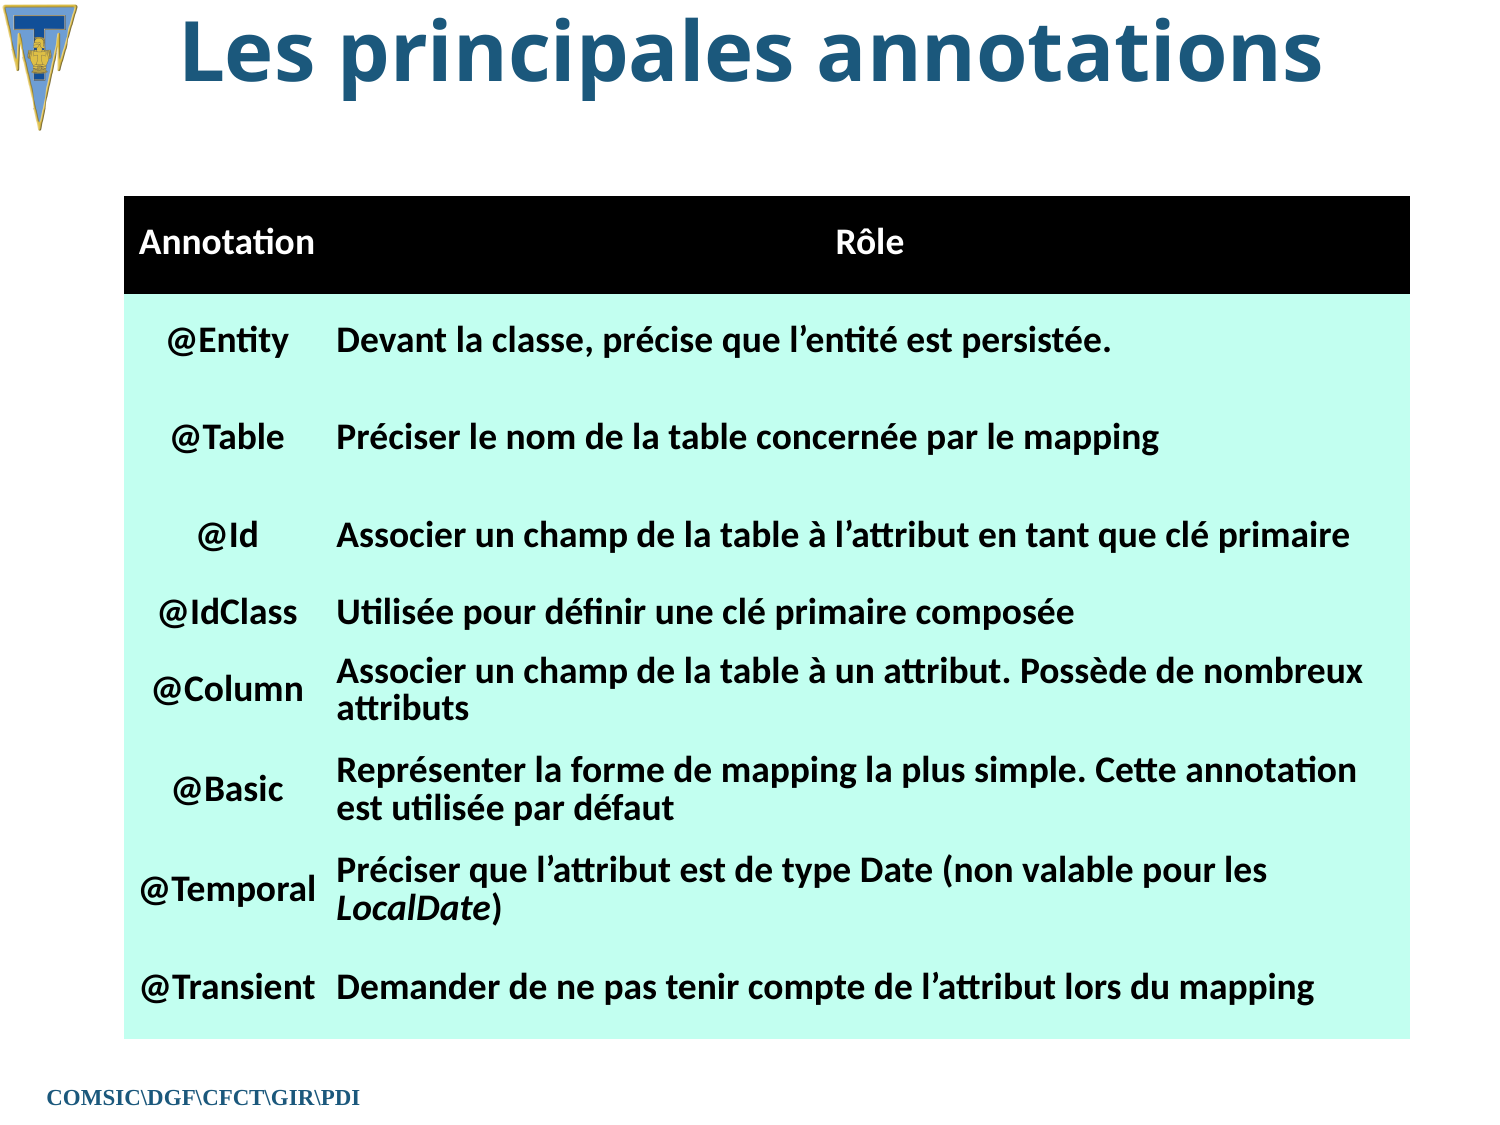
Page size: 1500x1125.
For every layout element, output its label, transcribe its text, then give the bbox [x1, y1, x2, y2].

table_cell @Temporal [124, 842, 330, 942]
table_header Rôle [330, 196, 1410, 294]
title Les principales annotations [76, 9, 1427, 88]
table_cell @Transient [124, 942, 330, 1039]
table_cell Associer un champ de la table à l’attribut en tant que clé primaire [330, 489, 1410, 587]
table_cell Utilisée pour définir une clé primaire composée [330, 587, 1410, 643]
table_cell Devant la classe, précise que l’entité est persistée. [330, 294, 1410, 392]
table_cell @Column [124, 643, 330, 742]
table_cell Demander de ne pas tenir compte de l’attribut lors du mapping [330, 942, 1410, 1039]
table_cell Représenter la forme de mapping la plus simple. Cette annotation est utilisée par défaut [330, 742, 1410, 842]
table_cell Préciser que l’attribut est de type Date (non valable pour les LocalDate) [330, 842, 1410, 942]
table_cell @Entity [124, 294, 330, 392]
table_cell Préciser le nom de la table concernée par le mapping [330, 392, 1410, 489]
picture [0, 2, 79, 133]
table_cell Associer un champ de la table à un attribut. Possède de nombreux attributs [330, 643, 1410, 742]
table_cell @Basic [124, 742, 330, 842]
table_header Annotation [124, 196, 330, 294]
table_cell @IdClass [124, 587, 330, 643]
table_cell @Table [124, 392, 330, 489]
table_cell @Id [124, 489, 330, 587]
